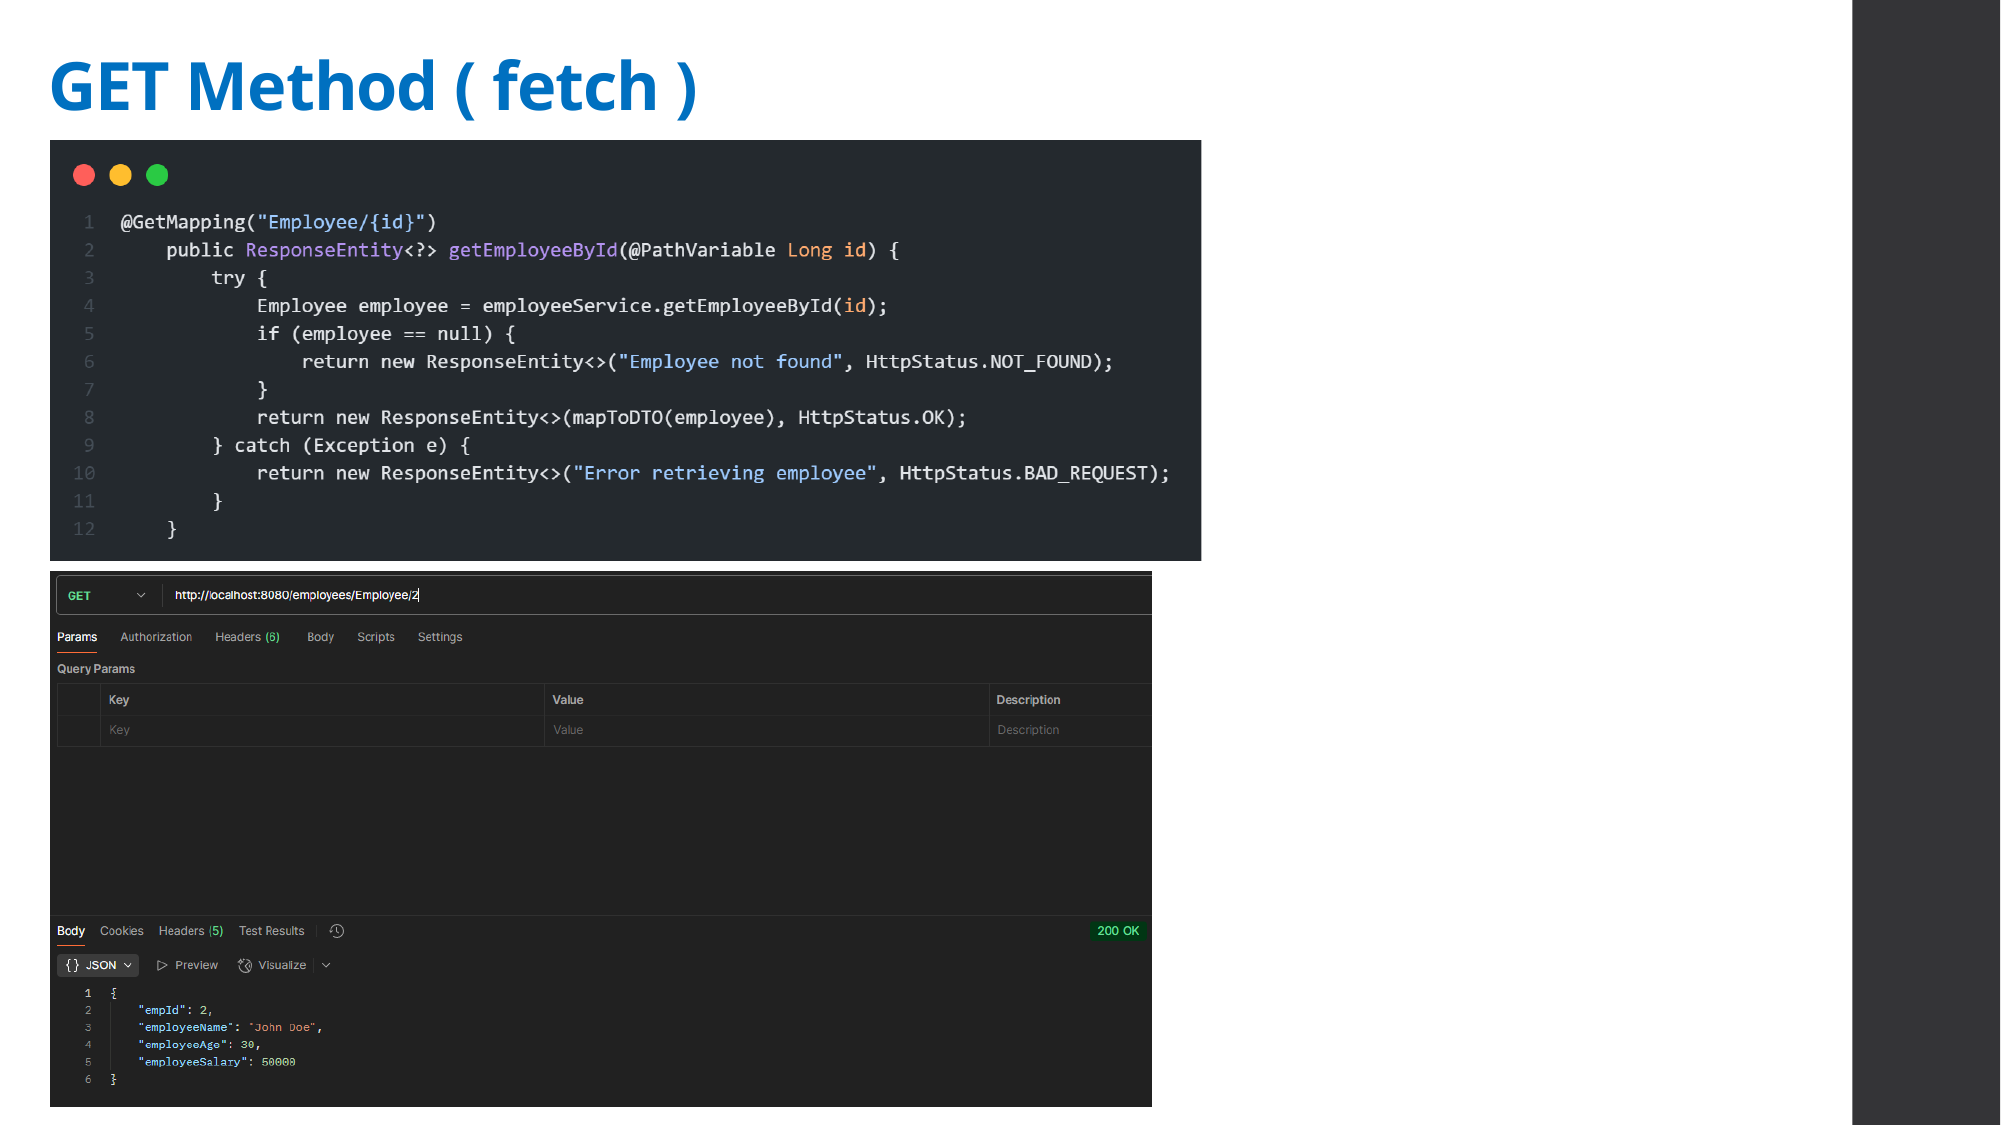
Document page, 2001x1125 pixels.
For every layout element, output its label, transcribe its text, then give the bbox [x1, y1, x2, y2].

picture [49, 140, 1202, 561]
picture [49, 571, 1152, 1107]
text_box GET Method ( fetch ) [0, 1, 1590, 134]
